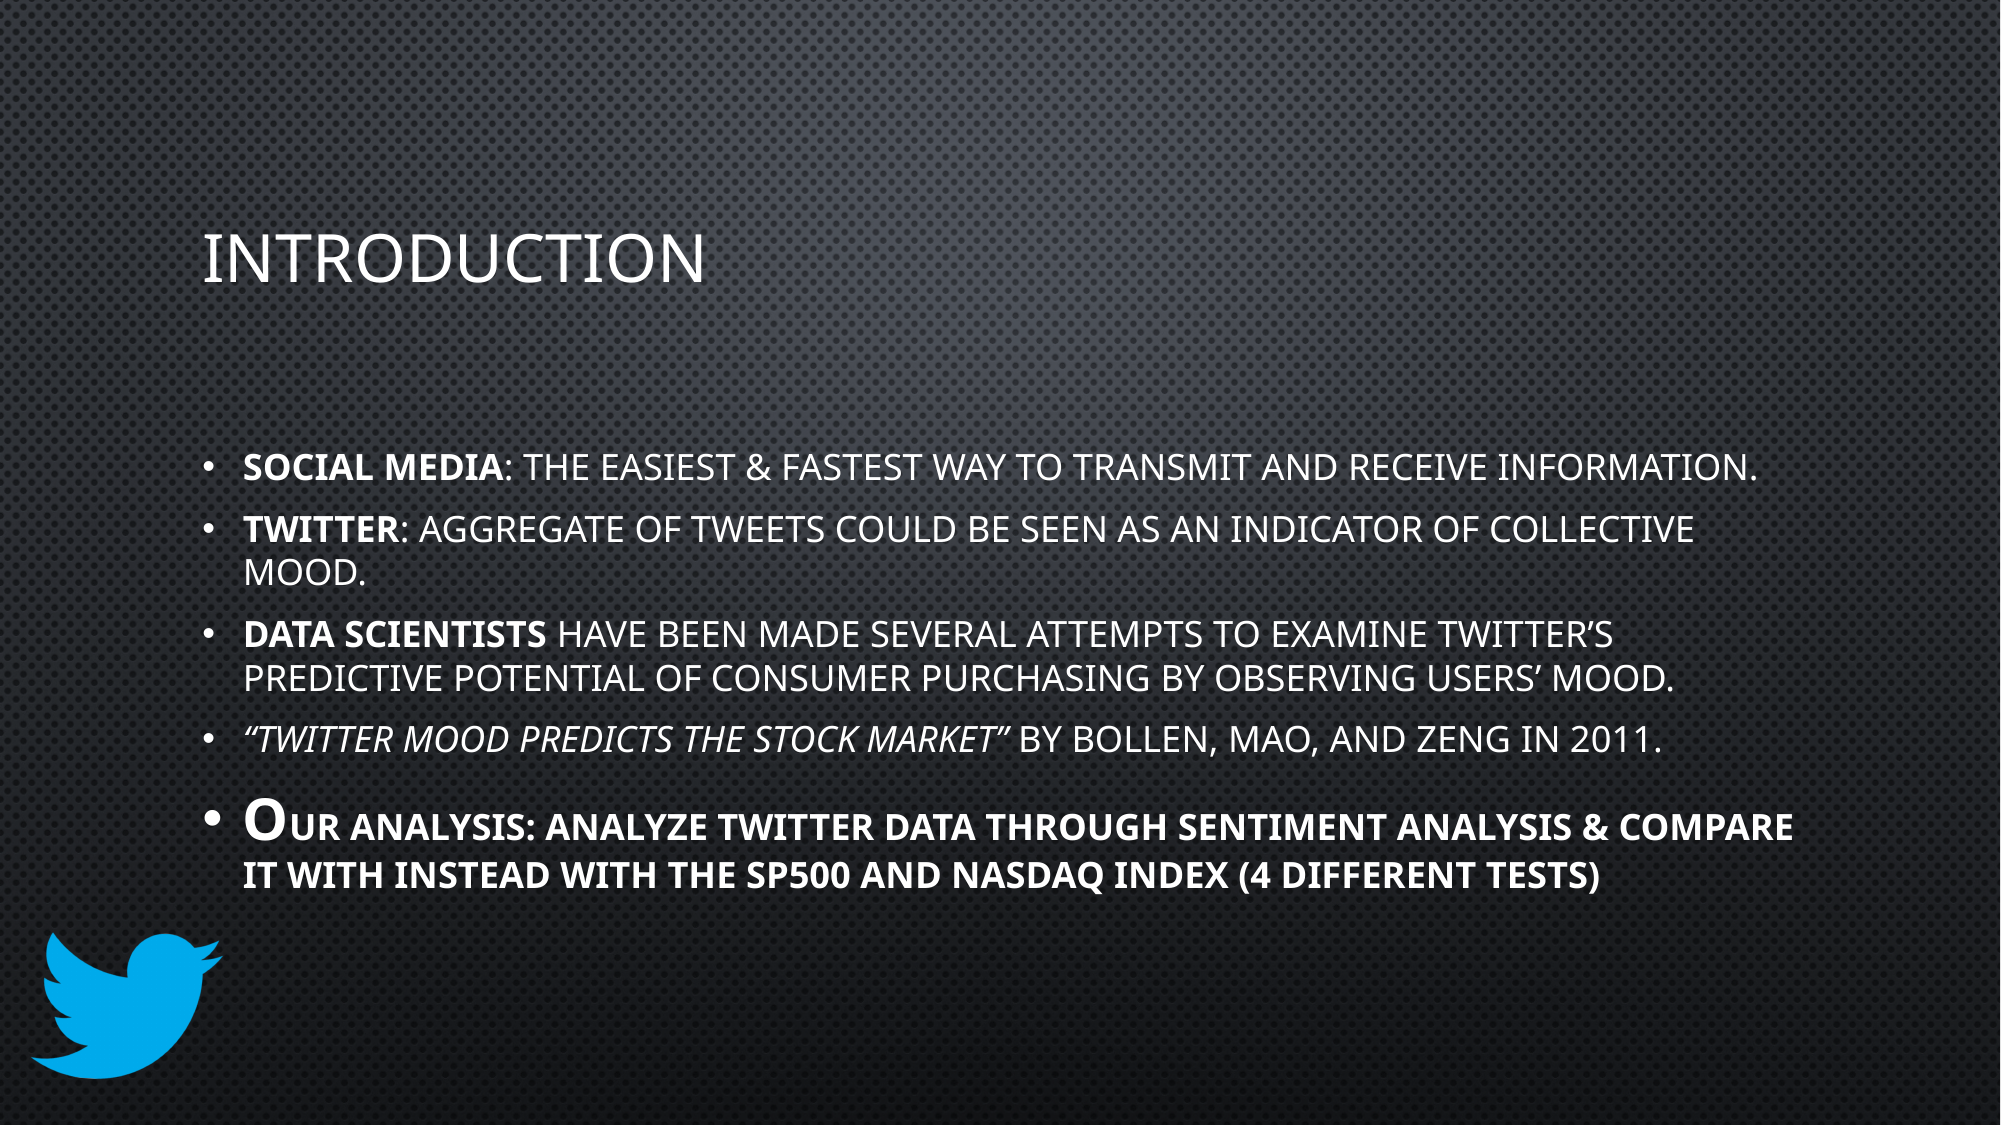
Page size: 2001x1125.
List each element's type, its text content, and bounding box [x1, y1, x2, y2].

list Social media: the easiest & fastest way to transmit and receive information. Twitter: Aggregate of tweets could be seen as an indicator of collective mood. data scientists have been made several attempts to examine Twitter’s predictive potential of consumer purchasing by observing users’ mood. “Twitter mood predicts the stock market” by Bollen, Mao, and Zeng in 2011. Our Analysis: Analyze Twitter data through sentiment analysis & compare it with instead with the SP500 and Nasdaq index (4 different tests) [187, 389, 1813, 950]
picture [21, 924, 231, 1089]
title Introduction [187, 99, 1813, 389]
